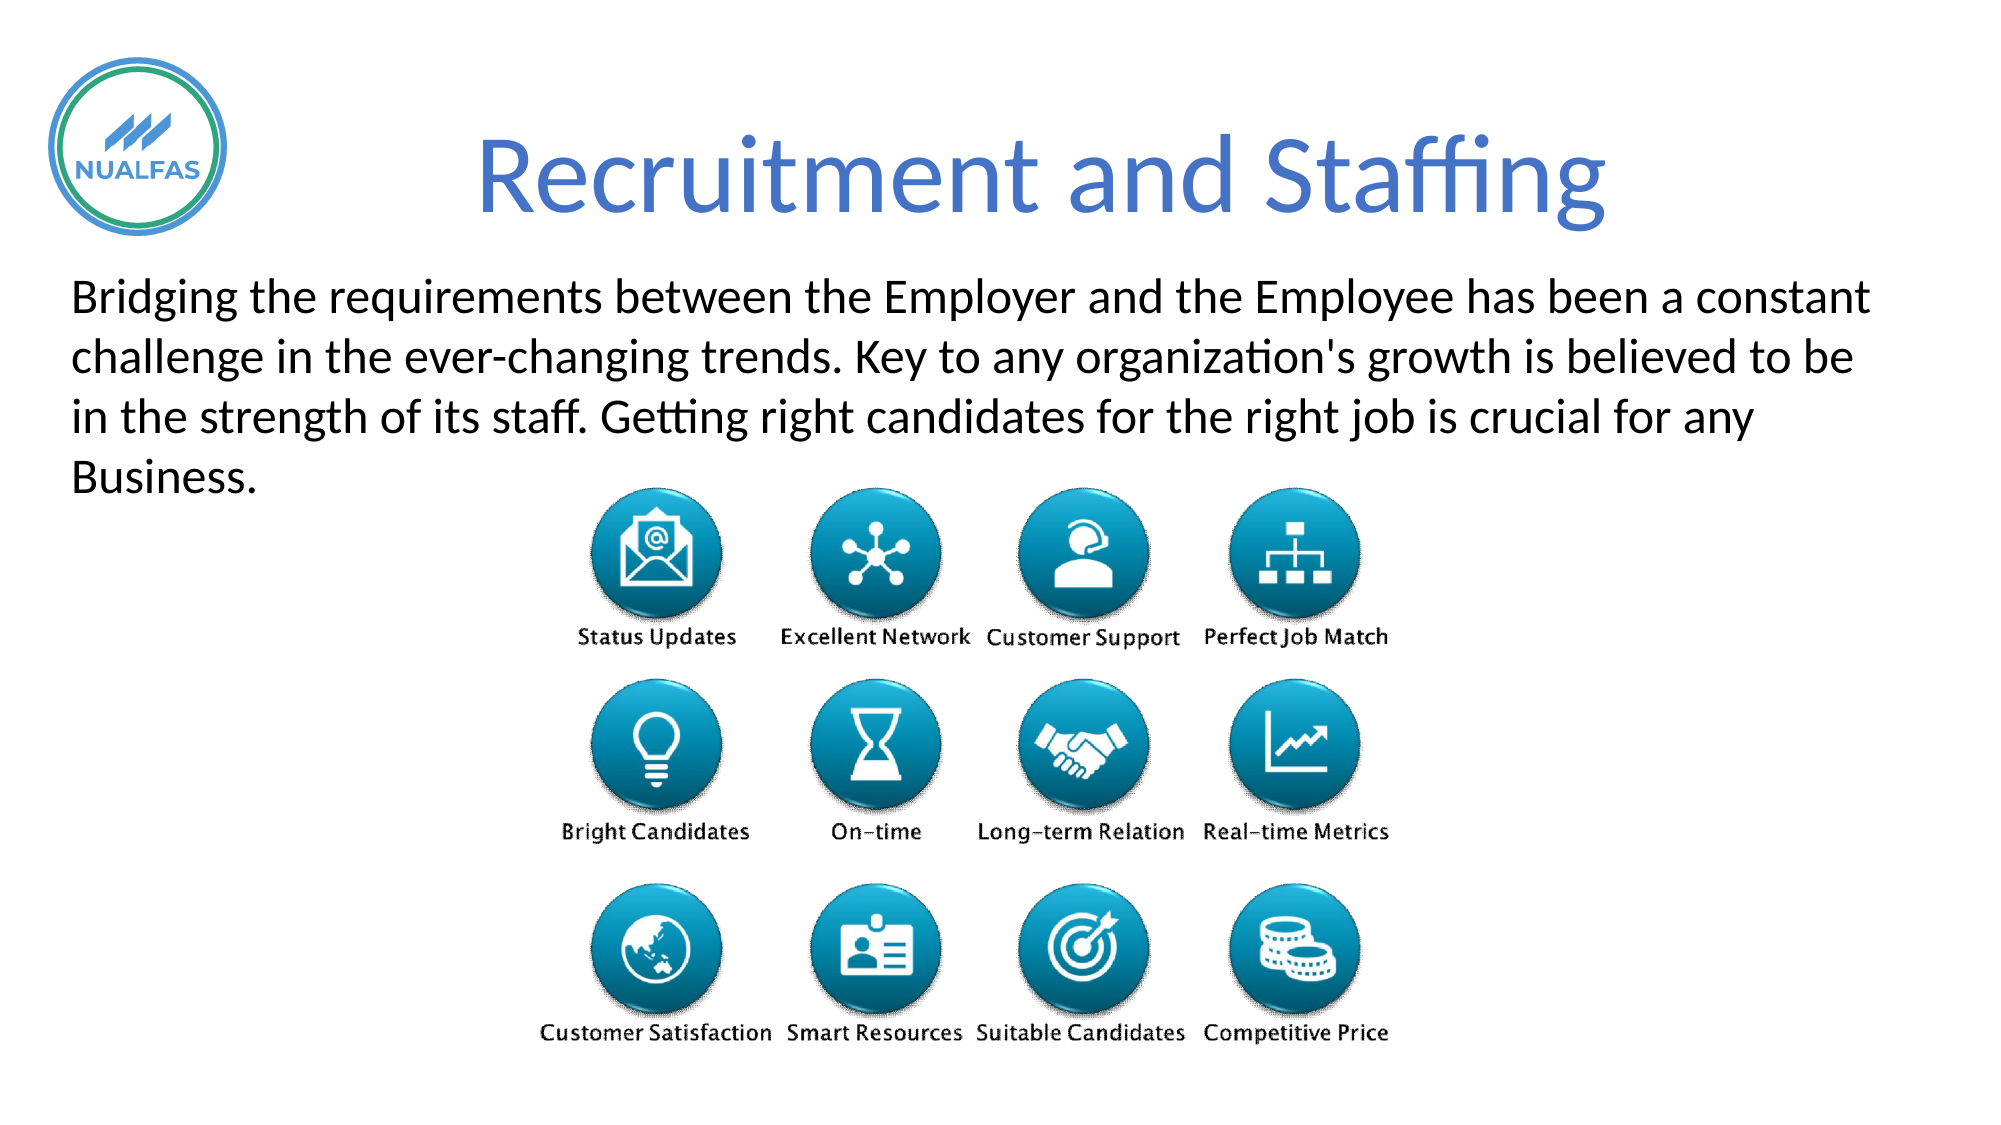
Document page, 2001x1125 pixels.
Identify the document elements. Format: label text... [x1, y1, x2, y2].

text_box Bridging the requirements between the Employer and the Employee has been a constant challenge in the ever-changing trends. Key to any organization's growth is believed to be in the strength of its staff. Getting right candidates for the right job is crucial for any Business. [56, 256, 1890, 511]
text_box Recruitment and Staffing [460, 92, 1624, 243]
picture [526, 484, 1403, 1046]
picture [38, 47, 236, 245]
